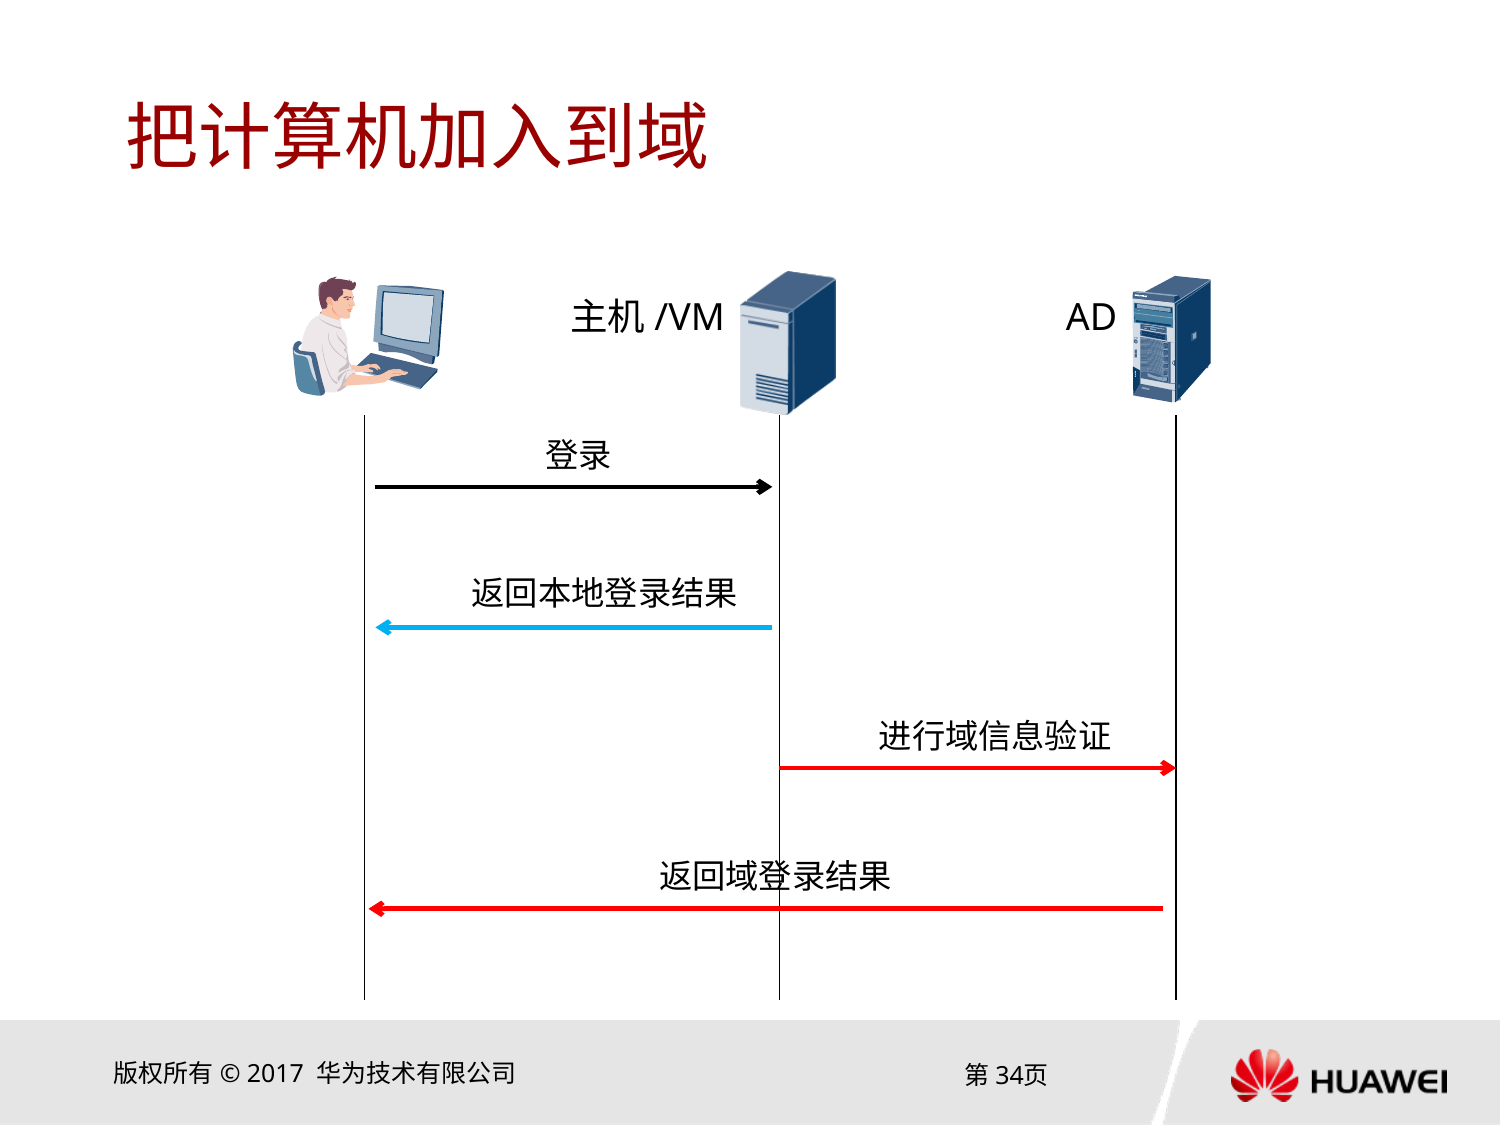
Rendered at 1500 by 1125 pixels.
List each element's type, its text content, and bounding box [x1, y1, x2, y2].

picture [0, 1020, 1500, 1125]
title 把计算机加入到域 [111, 63, 1412, 207]
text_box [292, 271, 1211, 1000]
